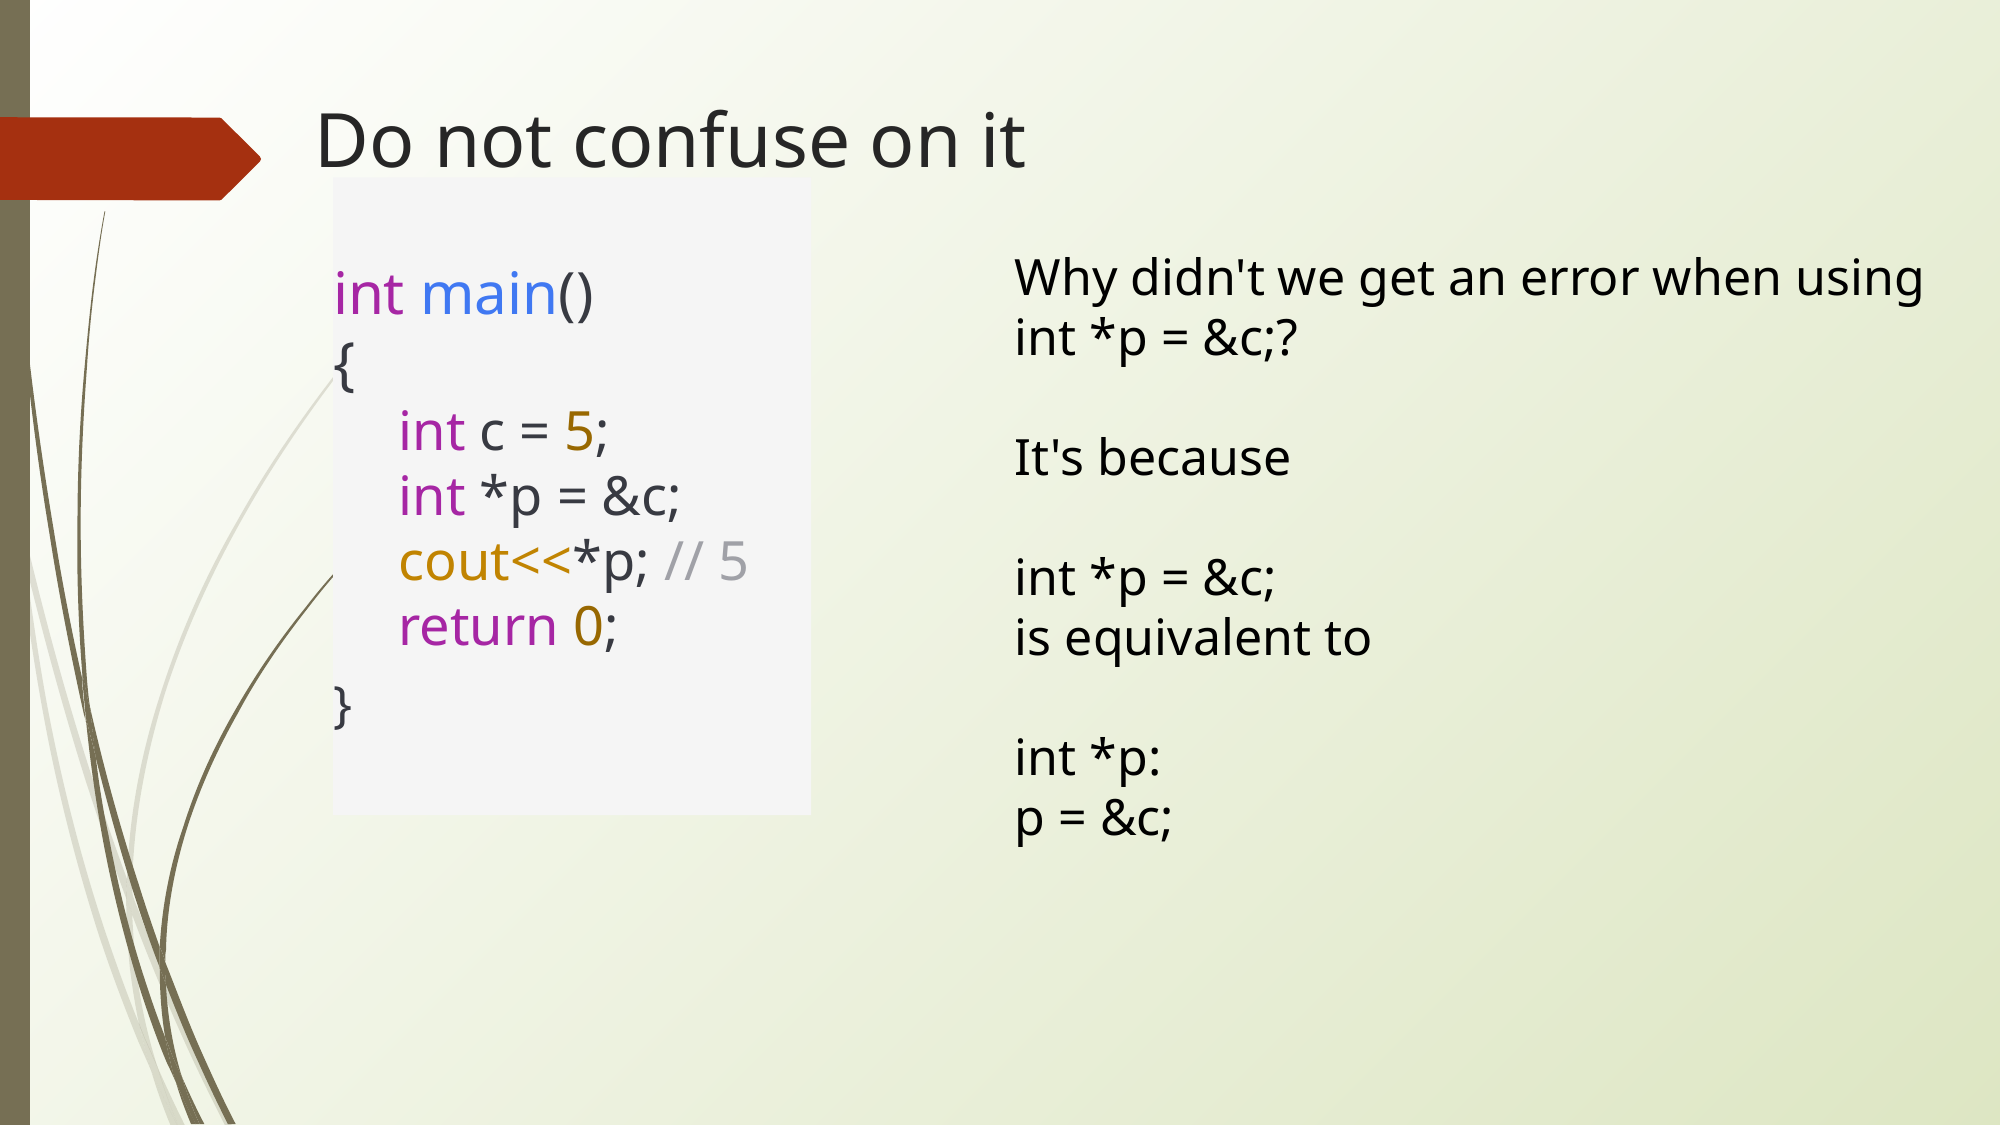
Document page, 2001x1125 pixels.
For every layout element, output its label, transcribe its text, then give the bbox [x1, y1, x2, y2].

text_box Why didn't we get an error when using int *p = &c;? It's because int *p = &c; is equivalent to int *p: p = &c; [999, 237, 2000, 853]
title Do not confuse on it [299, 84, 1762, 295]
list int main() { int c = 5; int *p = &c; cout<<*p; // 5 return 0; } [333, 177, 812, 816]
